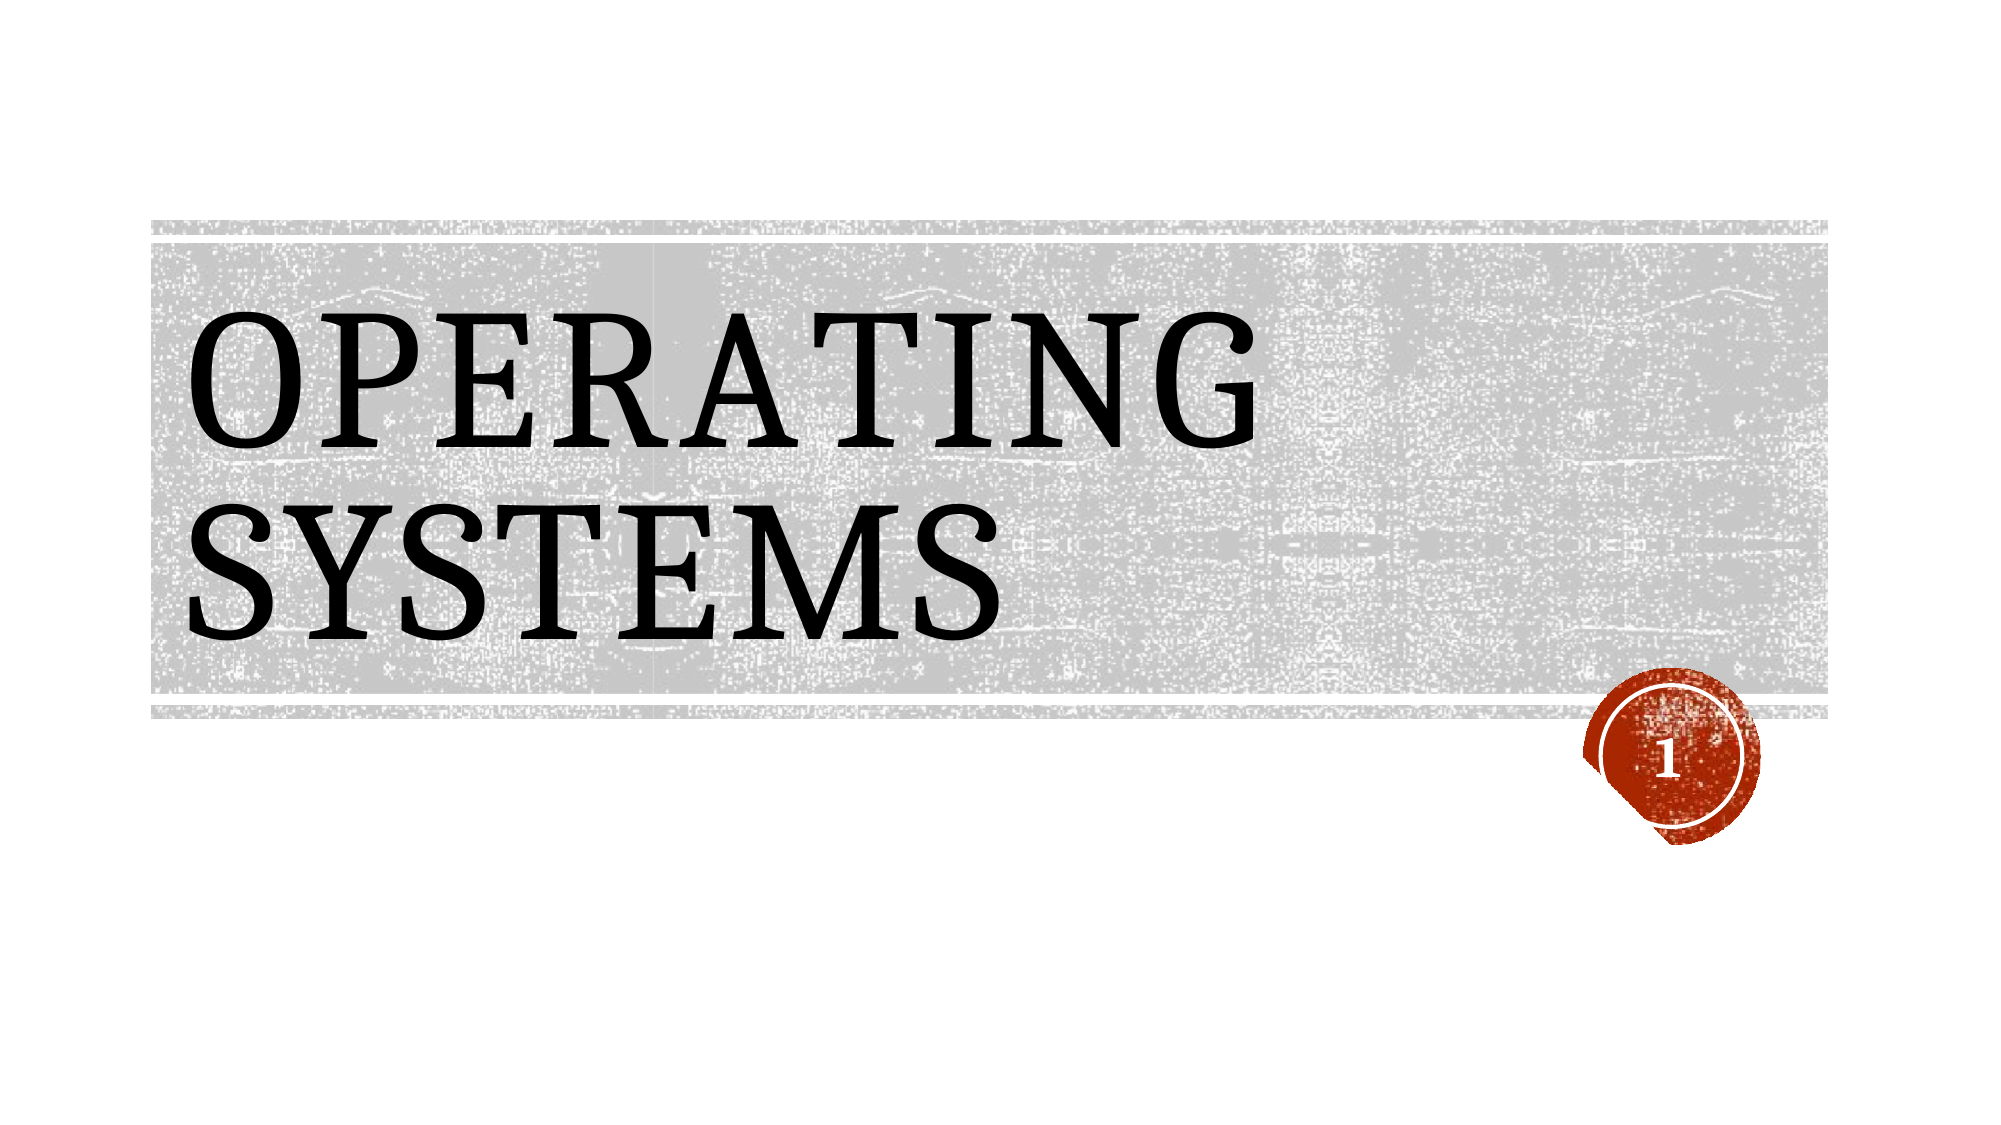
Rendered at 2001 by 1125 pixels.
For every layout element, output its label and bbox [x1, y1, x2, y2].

text_box [150, 243, 1829, 845]
picture [150, 220, 1829, 235]
